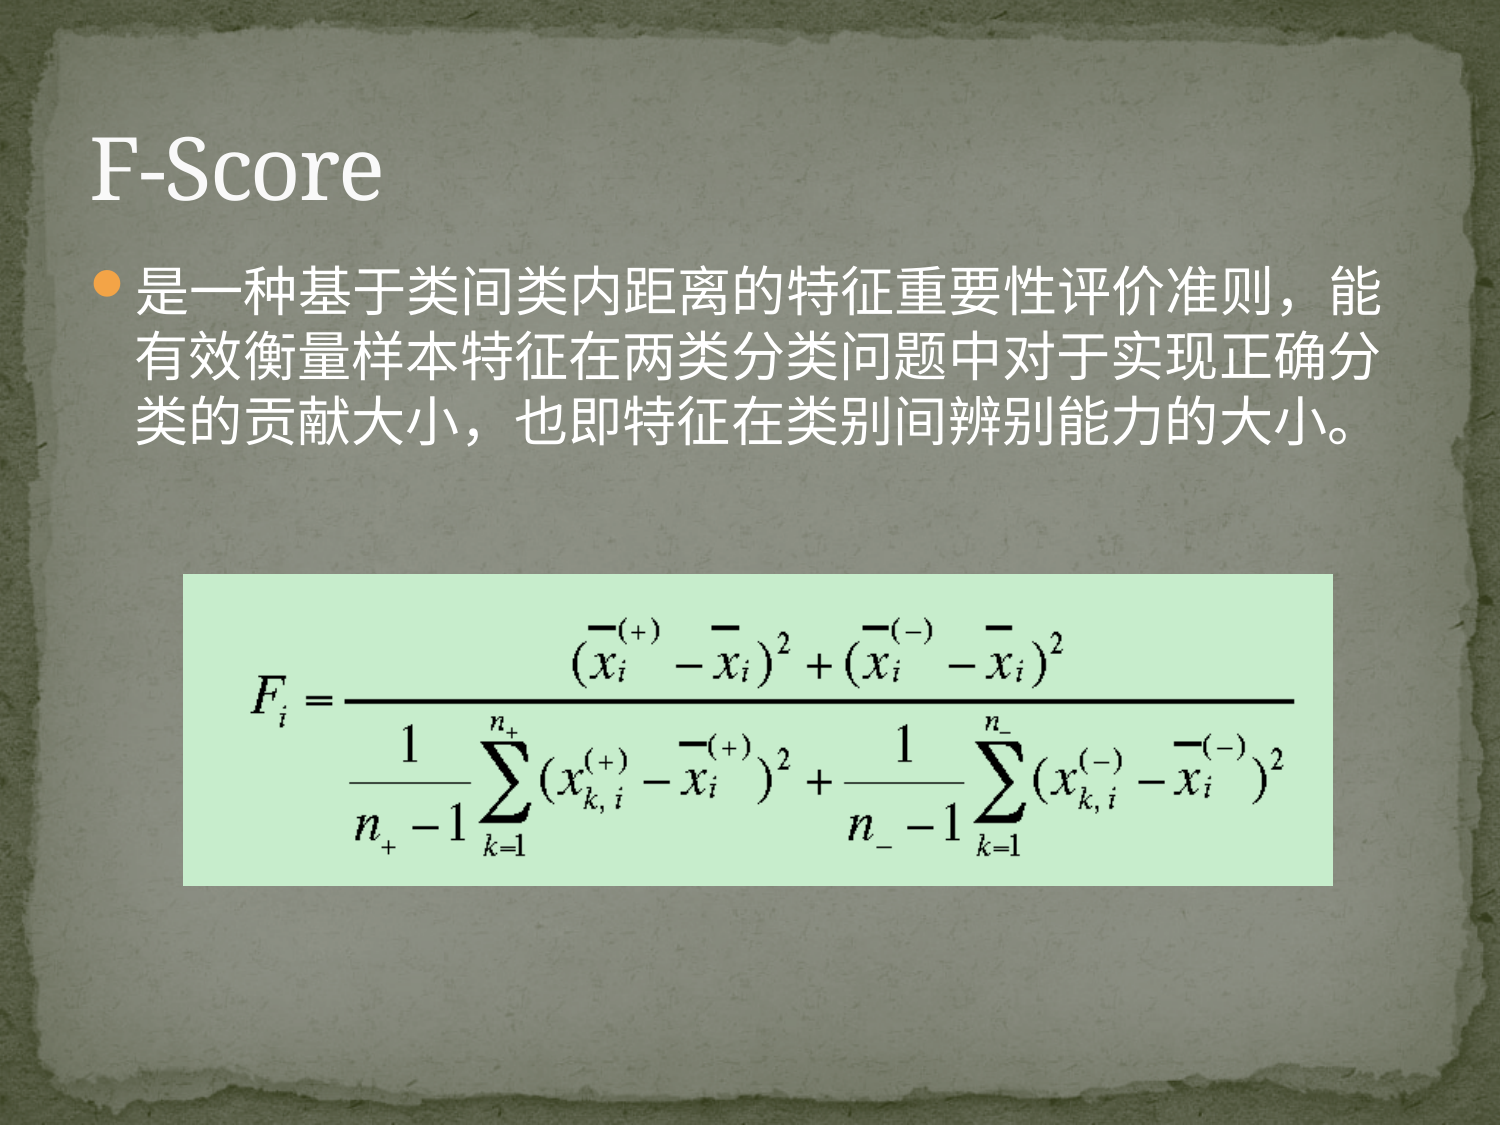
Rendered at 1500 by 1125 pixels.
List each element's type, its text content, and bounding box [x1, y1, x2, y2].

list 是一种基于类间类内距离的特征重要性评价准则，能有效衡量样本特征在两类分类问题中对于实现正确分类的贡献大小，也即特征在类别间辨别能力的大小。 [75, 249, 1425, 1000]
picture [183, 574, 1333, 886]
title F-Score [74, 24, 1425, 225]
